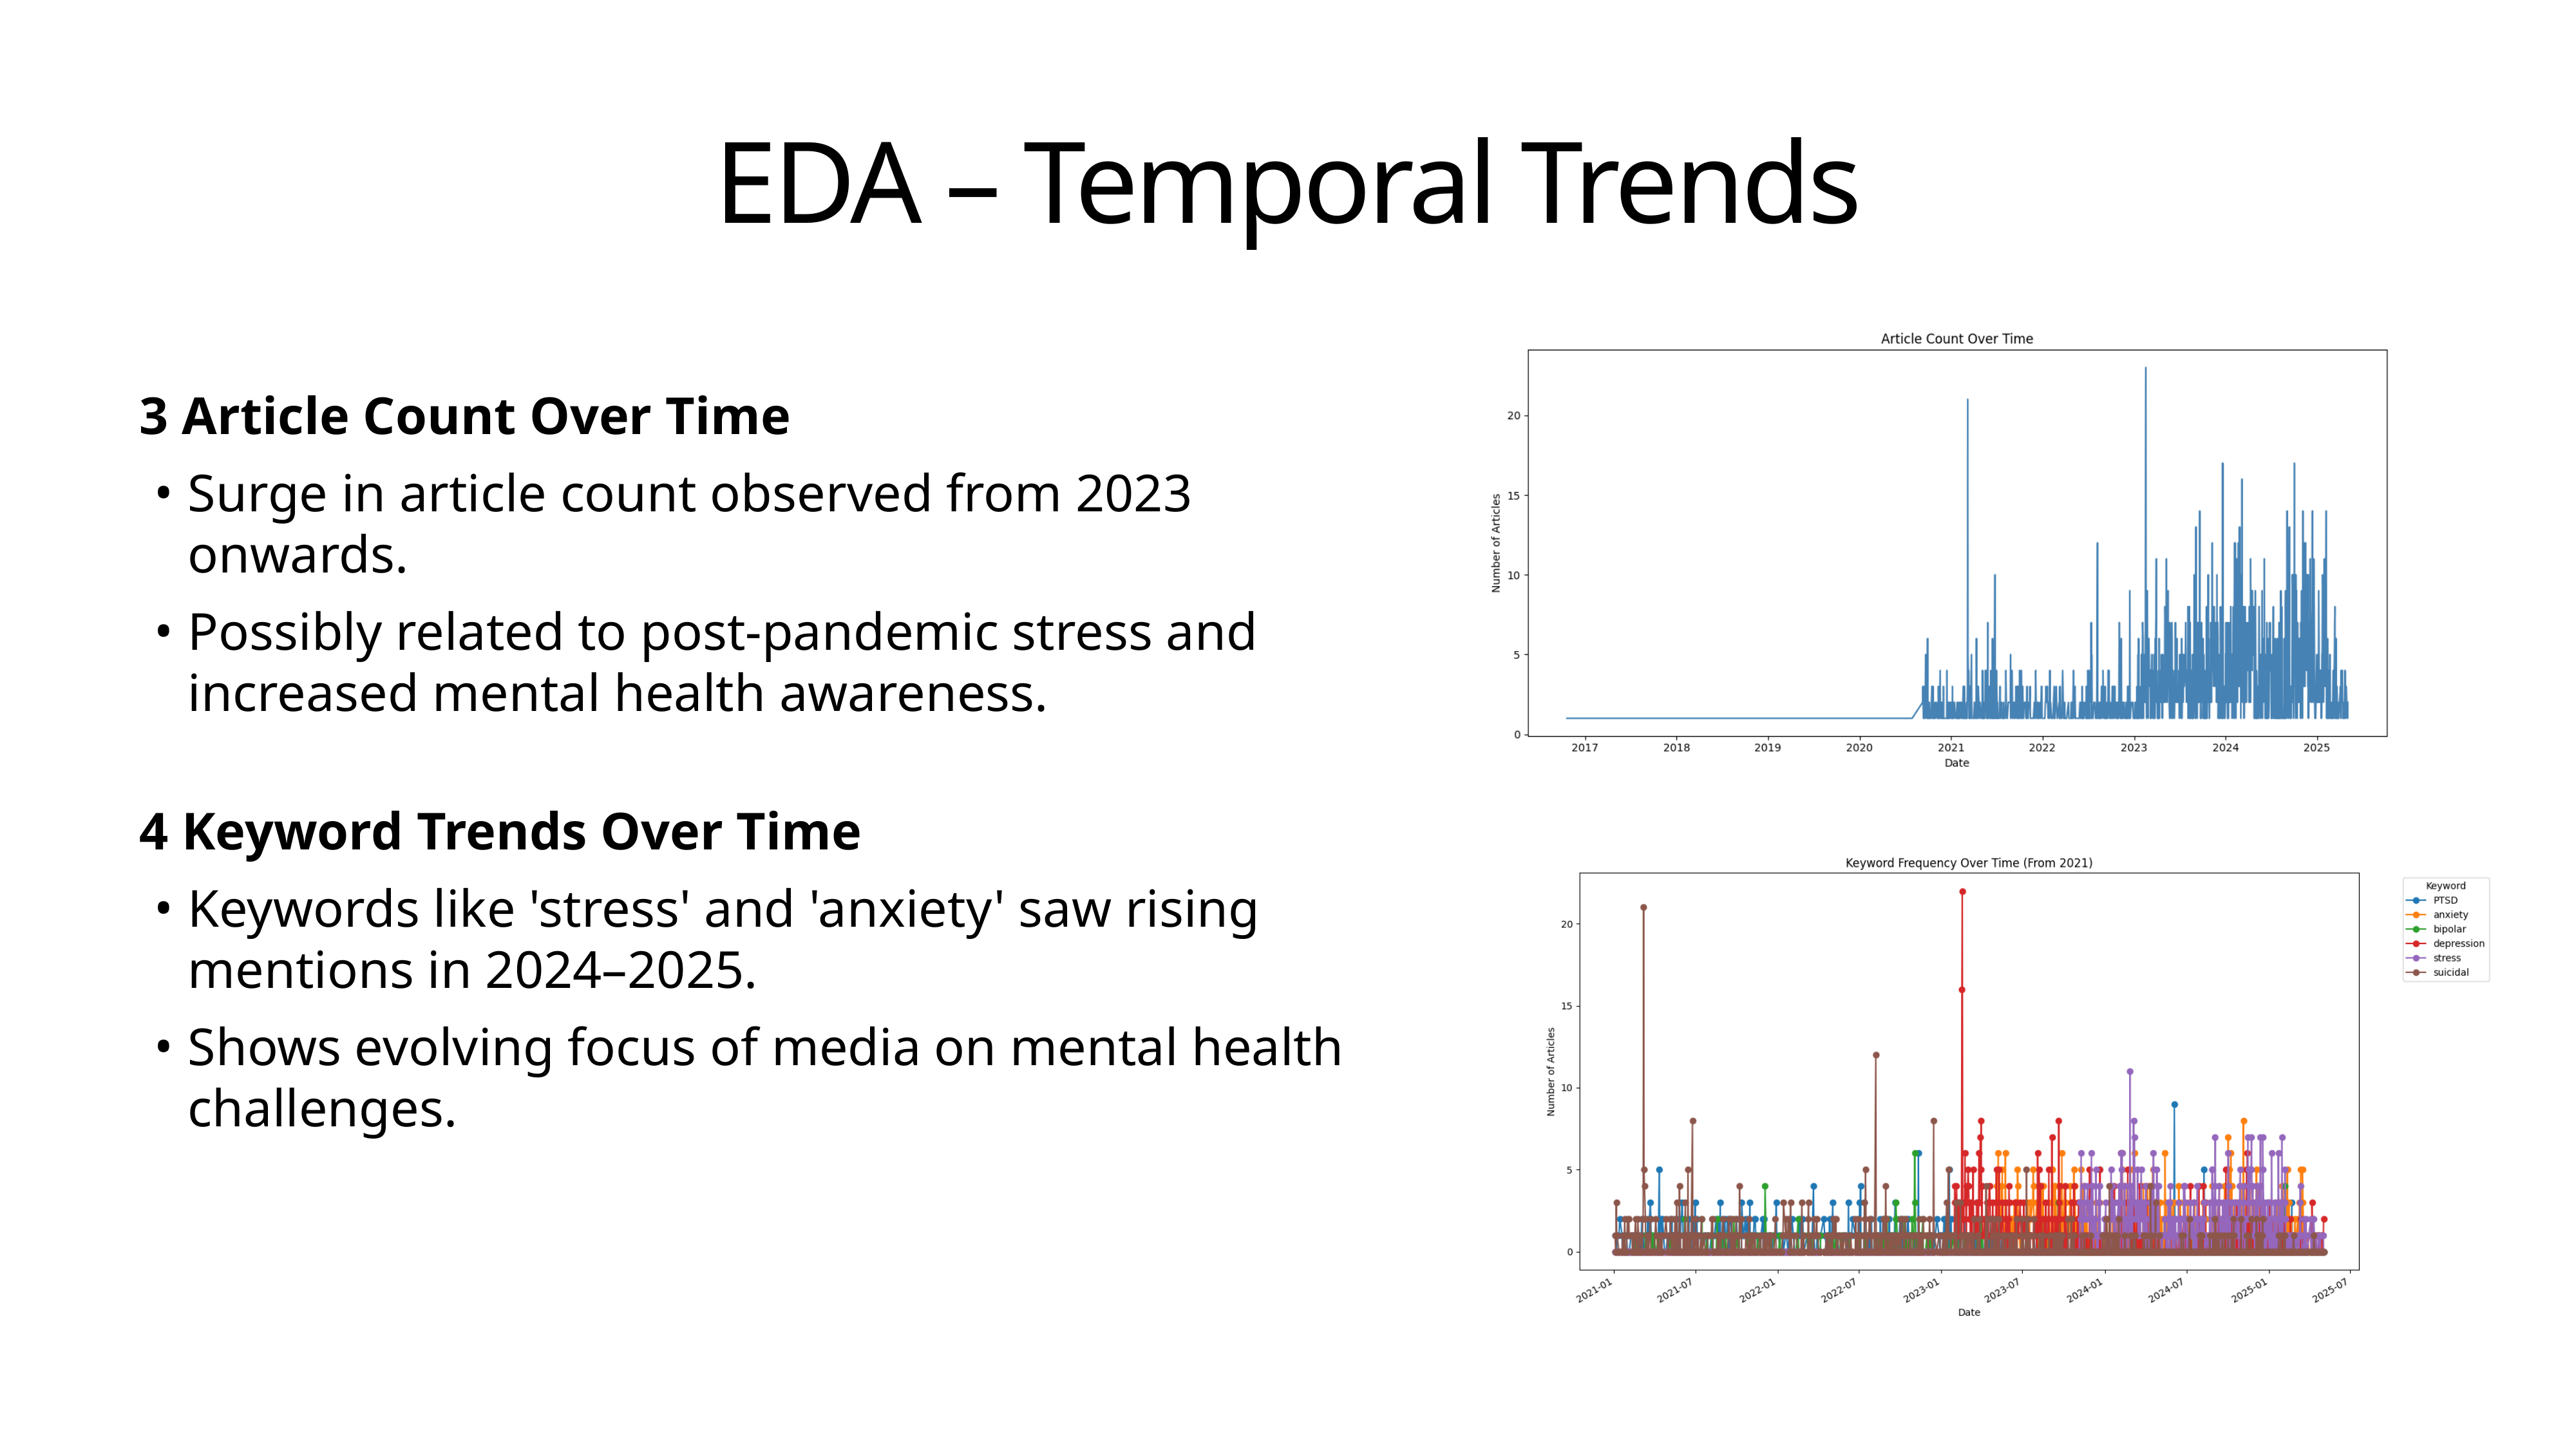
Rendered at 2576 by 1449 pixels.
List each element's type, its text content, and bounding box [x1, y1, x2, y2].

list 3 Article Count Over Time Surge in article count observed from 2023 onwards. Possibly related to post-pandemic stress and increased mental health awareness. 4 Keyword Trends Over Time Keywords like 'stress' and 'anxiety' saw rising mentions in 2024–2025. Shows evolving focus of media on mental health challenges. [133, 377, 1388, 1269]
picture [1540, 851, 2496, 1325]
title EDA – Temporal Trends [133, 85, 2443, 251]
picture [1484, 325, 2394, 777]
